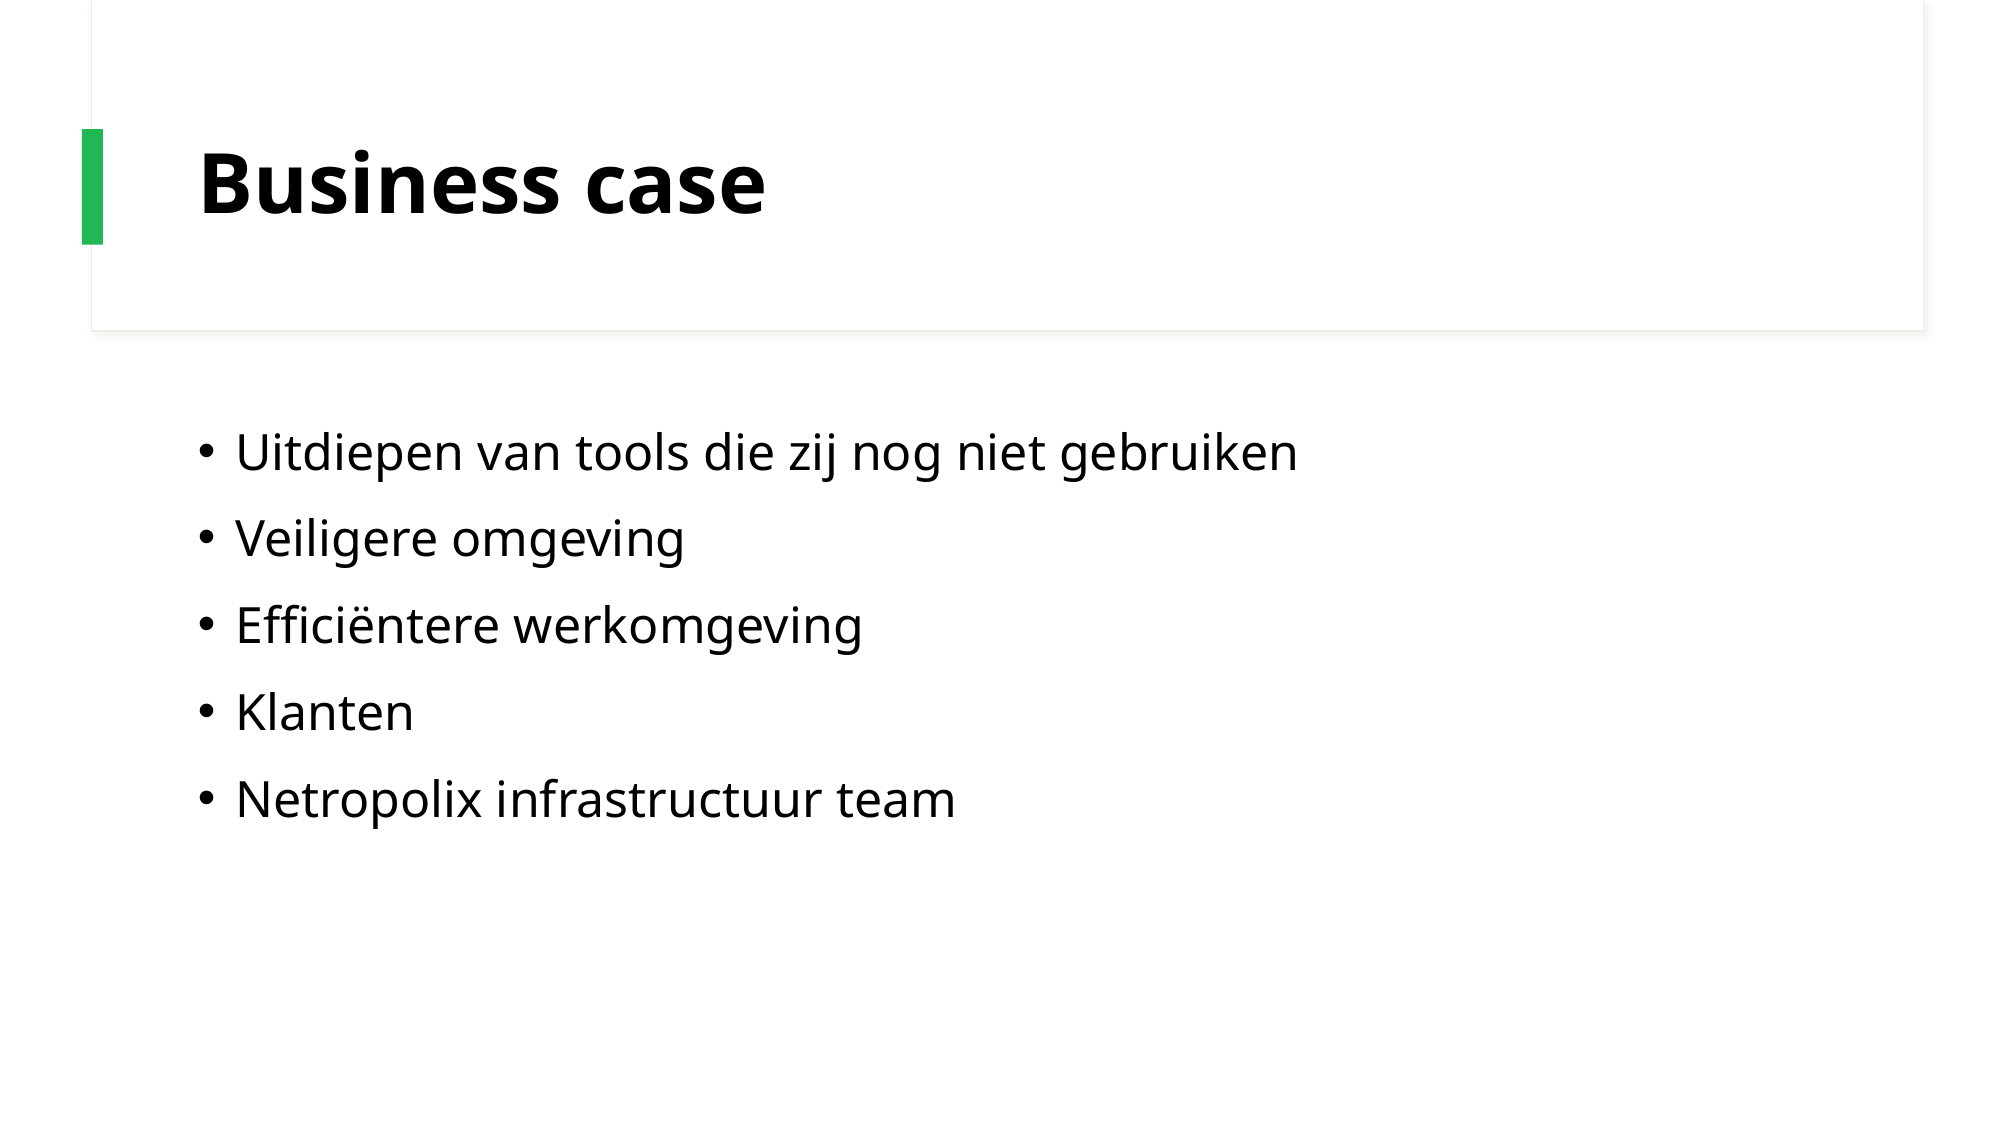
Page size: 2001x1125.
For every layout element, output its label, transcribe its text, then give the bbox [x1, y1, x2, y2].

list Uitdiepen van tools die zij nog niet gebruiken Veiligere omgeving Efficiëntere werkomgeving Klanten Netropolix infrastructuur team [183, 406, 1851, 1013]
title Business case [183, 90, 1851, 284]
